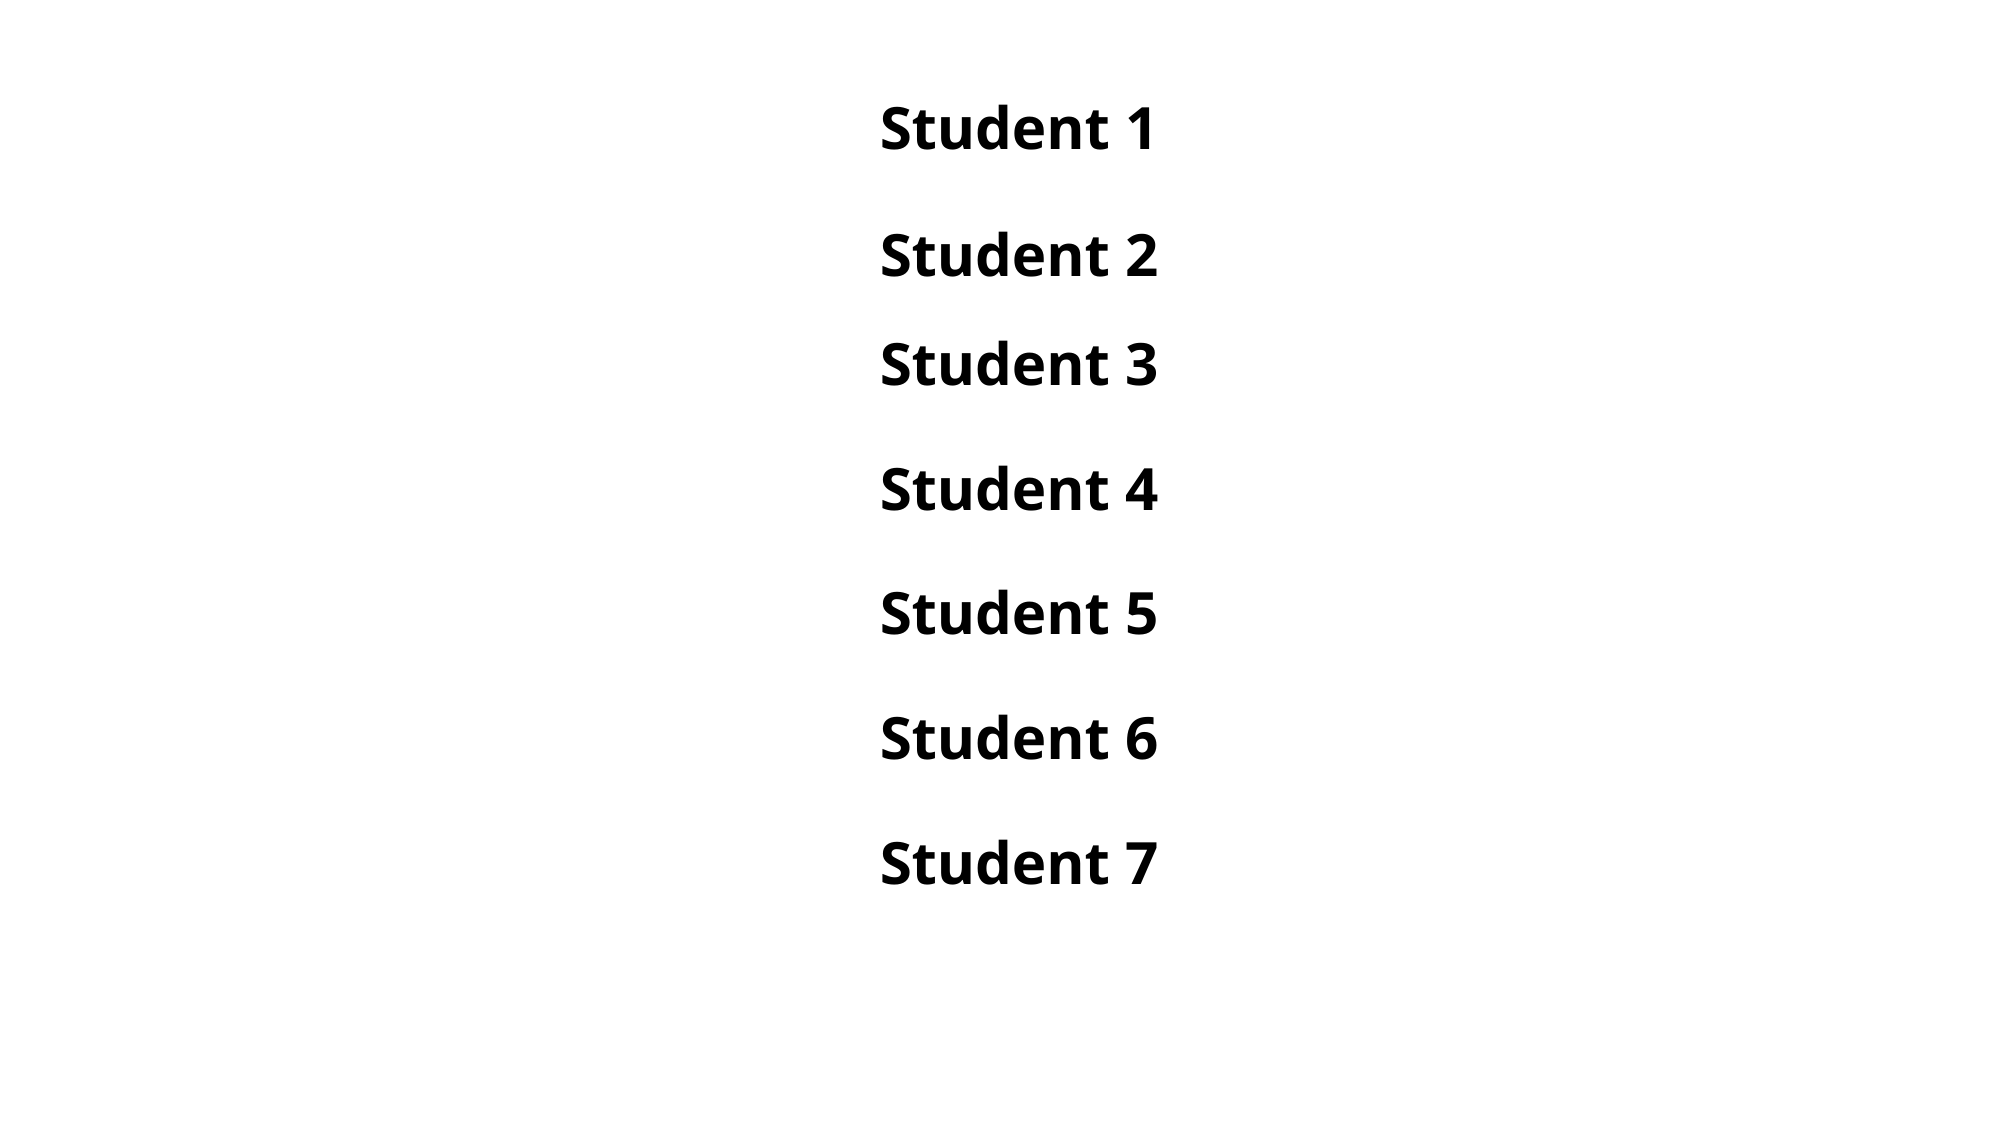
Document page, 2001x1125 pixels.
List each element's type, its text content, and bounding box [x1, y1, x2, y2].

list Student 1 [186, 92, 1853, 178]
list Student 7 [186, 826, 1853, 912]
list Student 6 [186, 701, 1853, 788]
list Student 3 [186, 327, 1853, 413]
list Student 2 [186, 218, 1853, 305]
list Student 4 [186, 452, 1853, 538]
list Student 5 [186, 577, 1853, 663]
